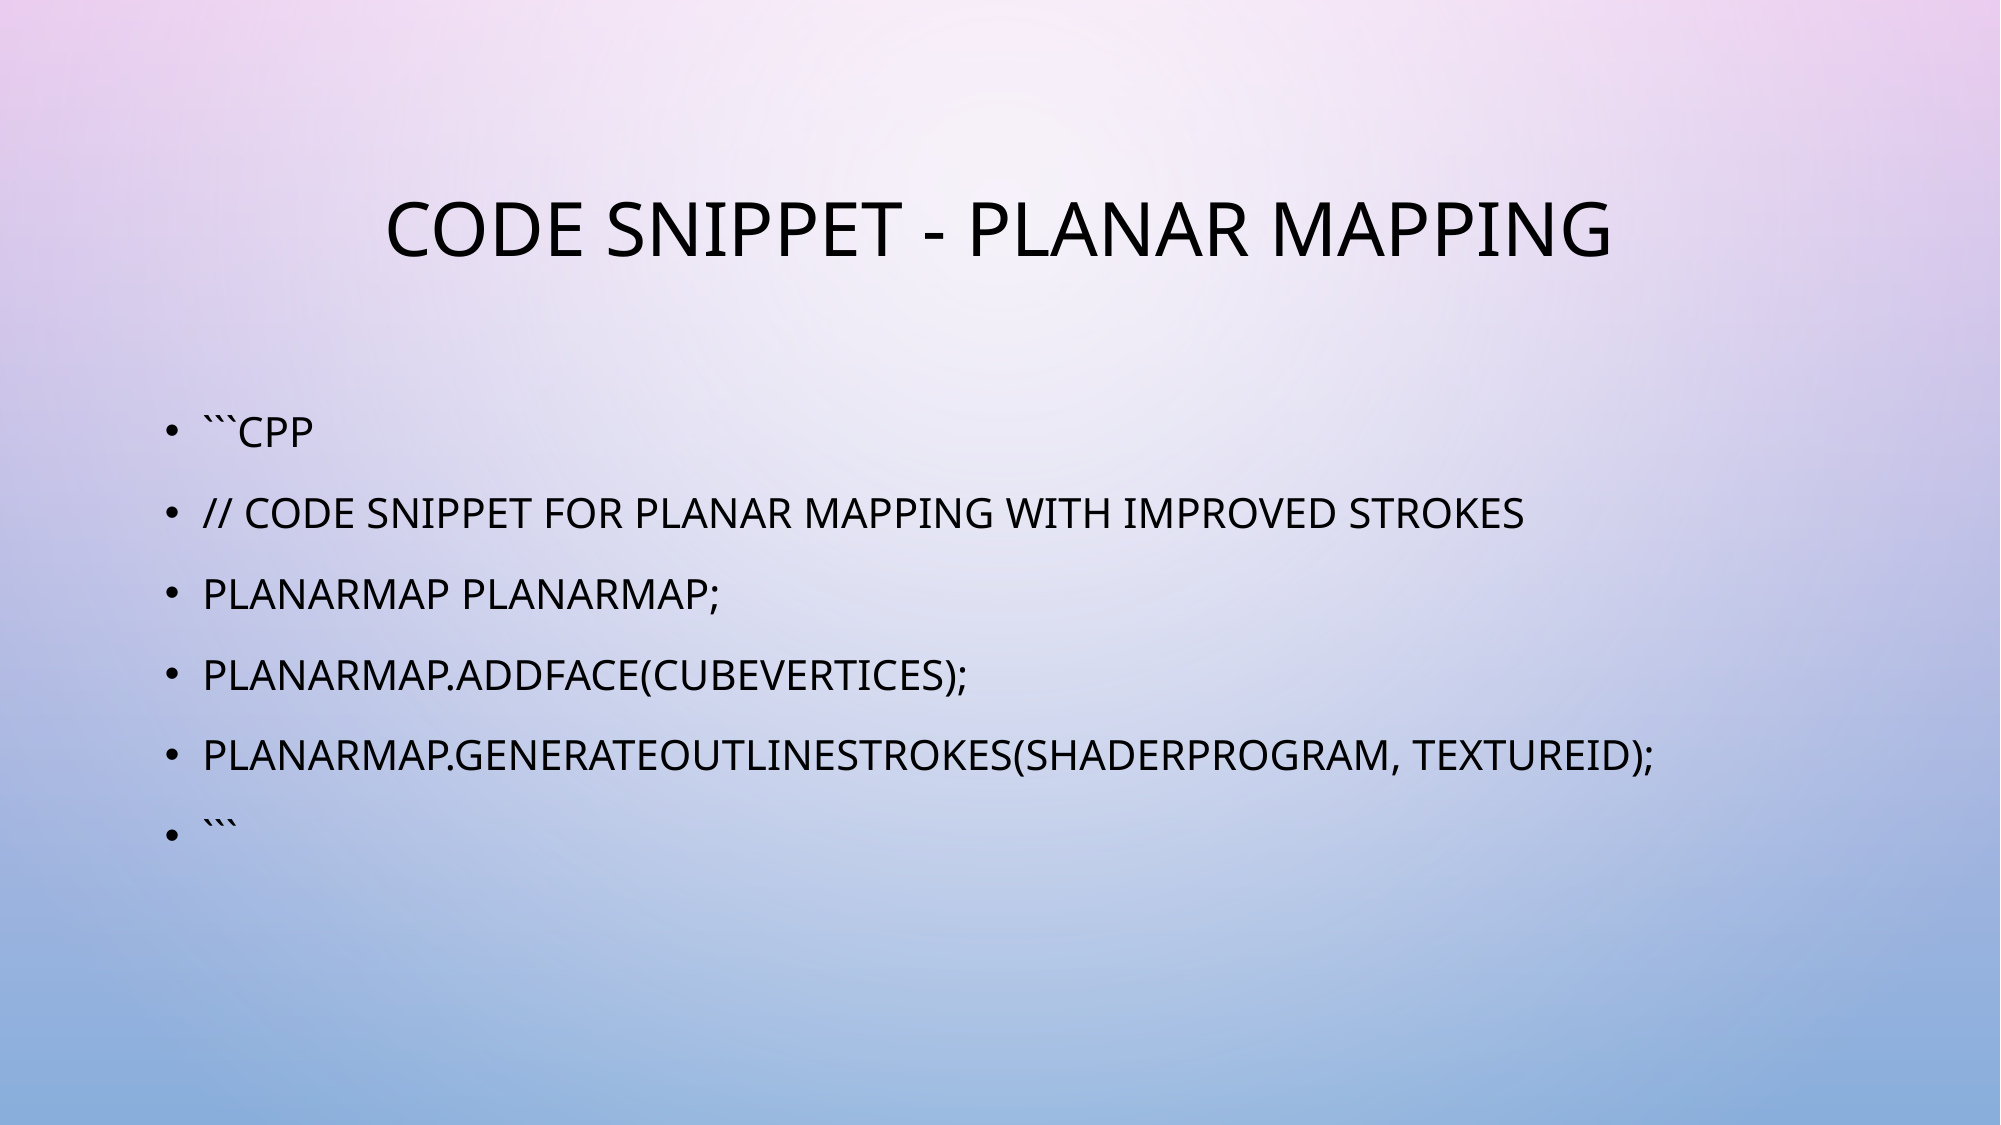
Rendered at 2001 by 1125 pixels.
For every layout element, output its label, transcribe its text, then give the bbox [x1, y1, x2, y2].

title Code Snippet - Planar Mapping [149, 101, 1851, 364]
list ```cpp // Code snippet for Planar Mapping with improved strokes PlanarMap planarMap; planarMap.addFace(cubeVertices); planarMap.generateOutlineStrokes(shaderProgram, textureID); ``` [149, 388, 1851, 950]
